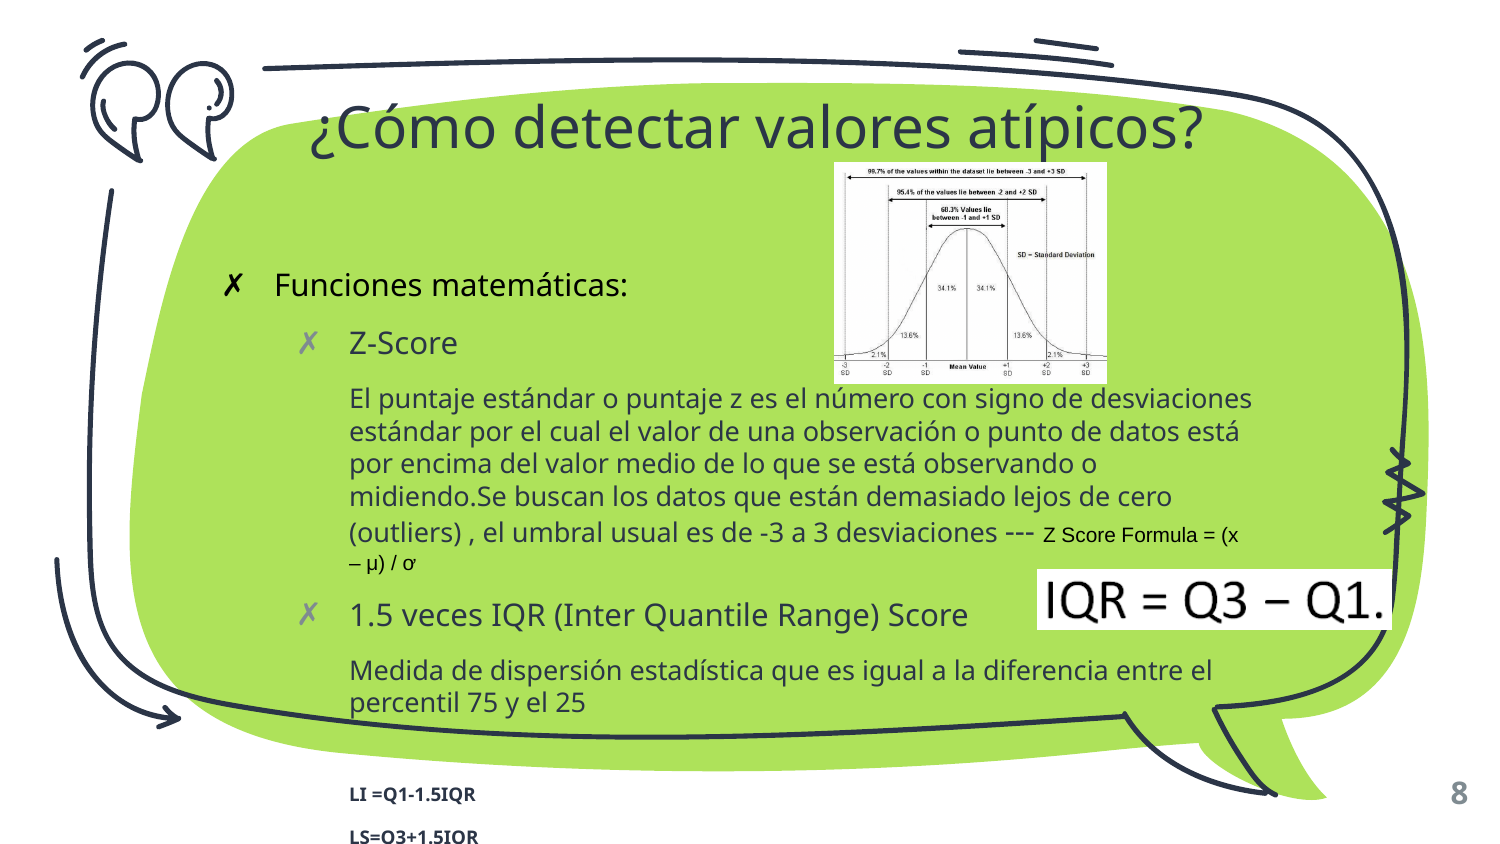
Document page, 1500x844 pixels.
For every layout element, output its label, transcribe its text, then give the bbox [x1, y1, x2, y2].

subtitle Funciones matemáticas: Z-Score El puntaje estándar o puntaje z es el número con signo de desviaciones estándar por el cual el valor de una observación o punto de datos está por encima del valor medio de lo que se está observando o midiendo.Se buscan los datos que están demasiado lejos de cero (outliers) , el umbral usual es de -3 a 3 desviaciones --- Z Score Formula = (x – μ) / ơ 1.5 veces IQR (Inter Quantile Range) Score Medida de dispersión estadística que es igual a la diferencia entre el percentil 75 y el 25 LI =Q1-1.5IQR LS=Q3+1.5IQR [199, 148, 1253, 770]
picture [1037, 569, 1392, 631]
slide_number ‹#› [1378, 769, 1469, 820]
list ¿Cómo detectar valores atípicos? [288, 88, 1226, 148]
picture [833, 162, 1107, 384]
